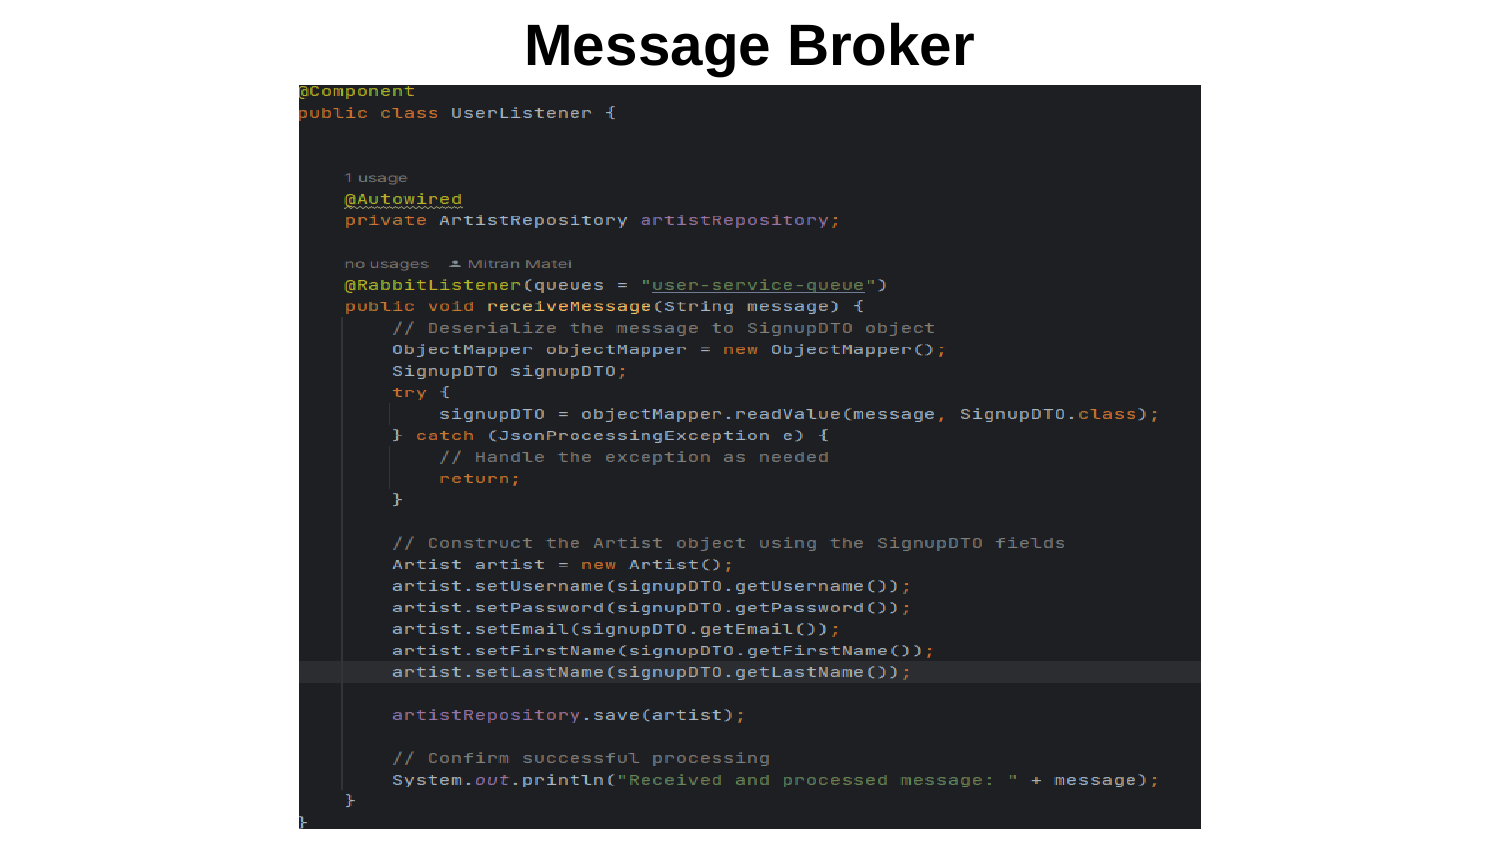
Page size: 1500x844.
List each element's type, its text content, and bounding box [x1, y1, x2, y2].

picture [299, 85, 1201, 829]
text_box Message Broker [0, 0, 1500, 85]
